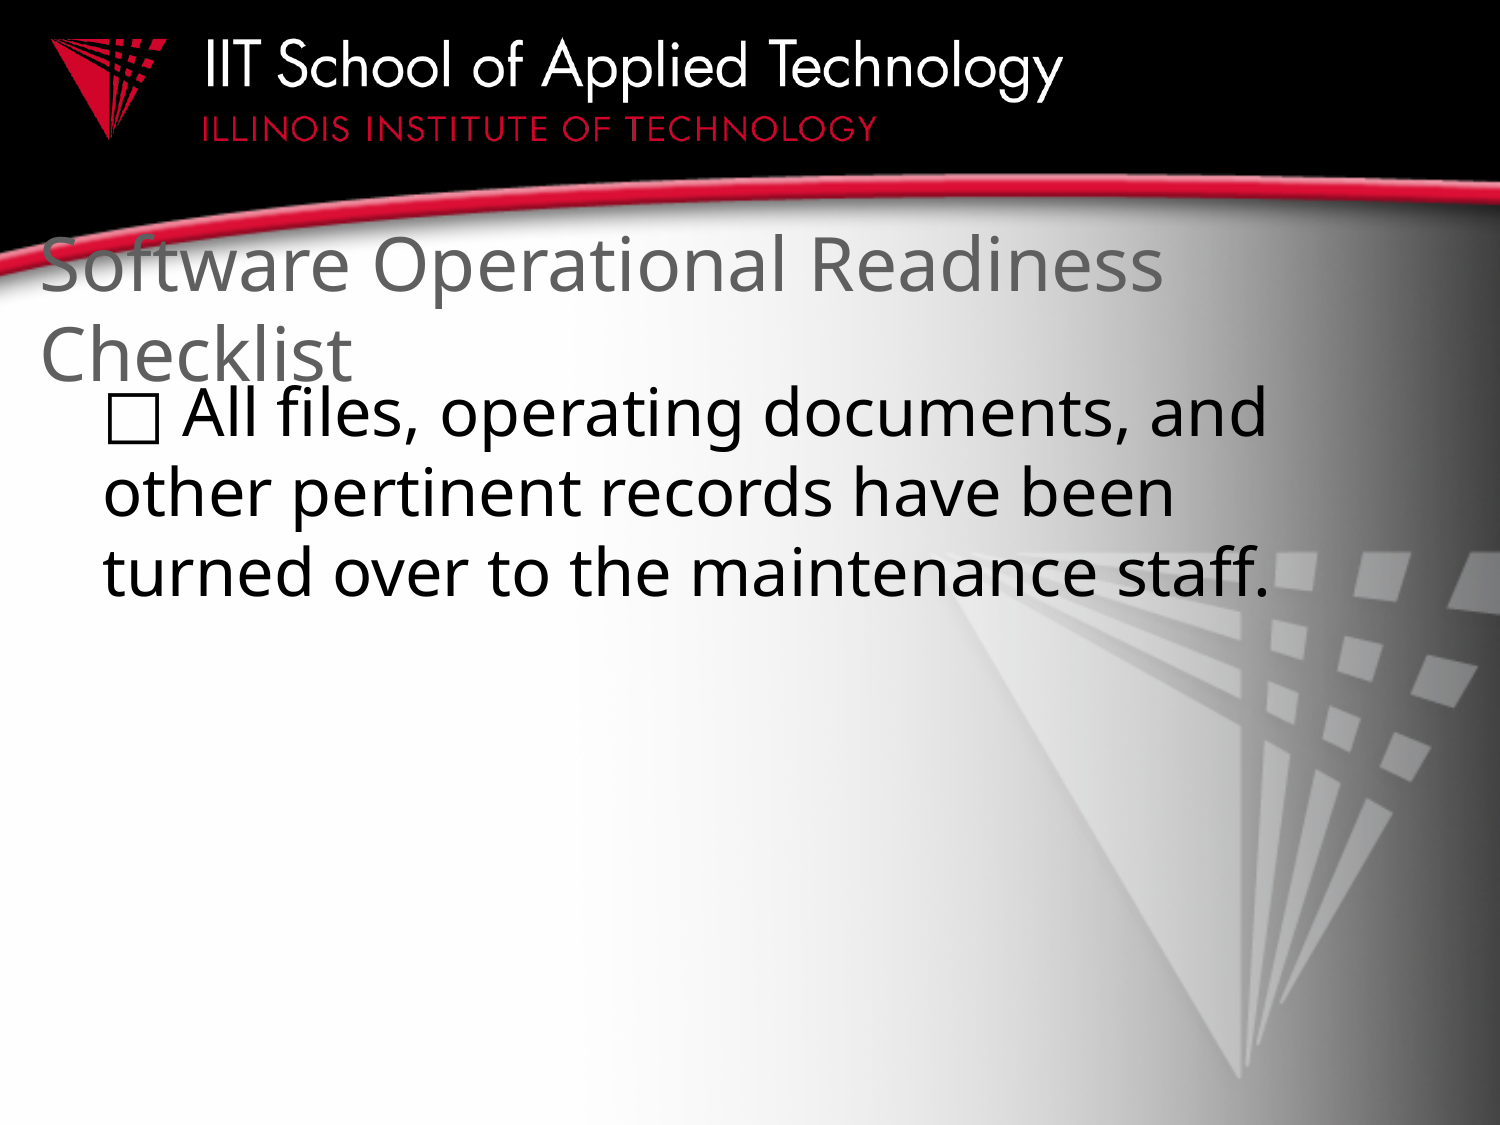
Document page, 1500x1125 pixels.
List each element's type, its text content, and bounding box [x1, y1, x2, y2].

title Software Operational Readiness Checklist [24, 249, 1463, 363]
picture [0, 0, 1500, 1125]
list □ All files, operating documents, and other pertinent records have been turned over to the maintenance staff. [87, 362, 1401, 1063]
